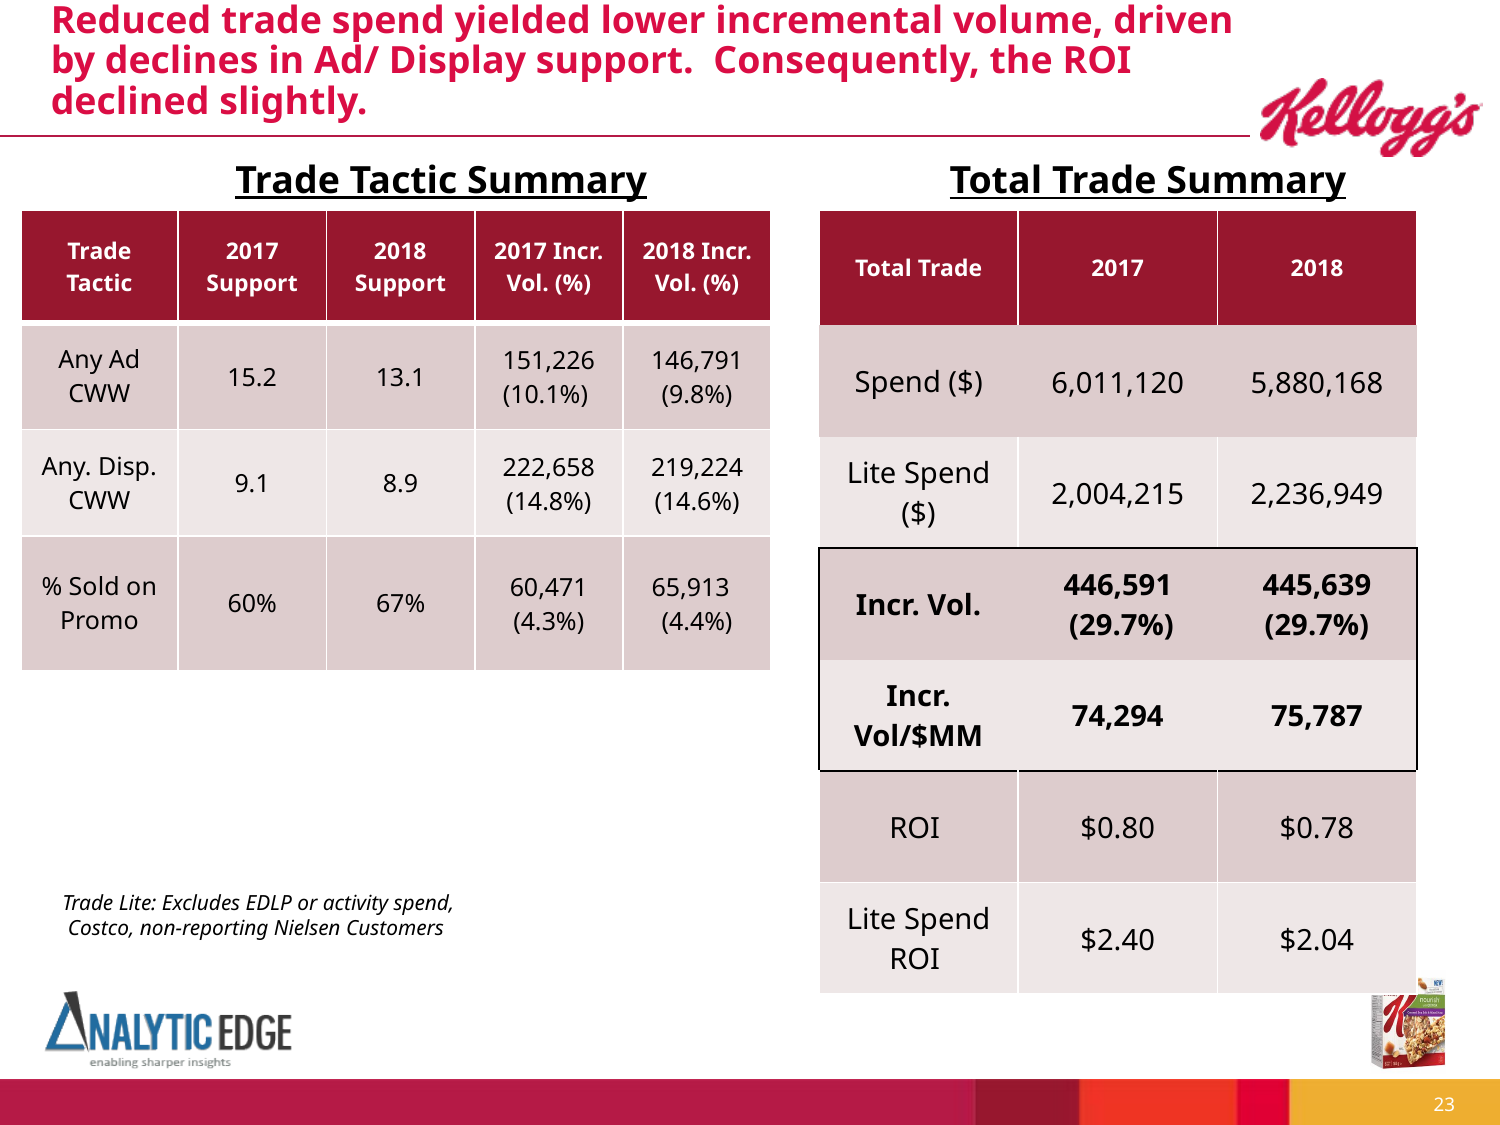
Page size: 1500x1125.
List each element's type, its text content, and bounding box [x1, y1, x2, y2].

text_box Total Trade Summary [934, 148, 1362, 209]
table_cell 5,880,168 [1217, 325, 1417, 437]
table_cell 9.1 [179, 430, 326, 535]
table_cell 6,011,120 [1018, 325, 1217, 437]
table_cell 60% [179, 537, 326, 670]
table_header 2018 [1218, 211, 1416, 325]
table_cell 75,787 [1217, 660, 1416, 770]
table_cell Any Ad CWW [22, 326, 177, 429]
table_cell 222,658 (14.8%) [476, 430, 622, 535]
table_header 2018 Support [327, 211, 474, 320]
table_cell 74,294 [1018, 660, 1217, 770]
table_cell $2.40 [1019, 883, 1217, 993]
table_header Total Trade [820, 211, 1017, 325]
picture [0, 1079, 1500, 1125]
table_cell 445,639 (29.7%) [1217, 549, 1416, 660]
text_box Trade Lite: Excludes EDLP or activity spend, Costco, non-reporting Nielsen Customers [47, 881, 500, 947]
picture [1370, 969, 1446, 1075]
table_header 2017 Support [179, 211, 326, 320]
table_cell % Sold on Promo [22, 537, 177, 670]
table_cell Incr. Vol/$MM [820, 660, 1018, 770]
table_cell Any. Disp. CWW [22, 430, 177, 535]
table_cell 146,791 (9.8%) [624, 326, 770, 429]
table_cell 13.1 [327, 326, 474, 429]
picture [1260, 78, 1483, 157]
text_box Trade Tactic Summary [220, 148, 663, 209]
table_cell 2,236,949 [1218, 437, 1416, 547]
table_header Trade Tactic [22, 211, 177, 320]
table_cell ROI [820, 772, 1017, 882]
title Reduced trade spend yielded lower incremental volume, driven by declines in Ad/ Display support. Consequently, the ROI declined slightly. [50, 24, 1249, 99]
table_cell $0.80 [1019, 772, 1217, 882]
table_cell 219,224 (14.6%) [624, 430, 770, 535]
table_cell Spend ($) [819, 325, 1018, 437]
picture [44, 991, 293, 1071]
table_cell $0.78 [1218, 772, 1416, 882]
table_header 2017 [1019, 211, 1217, 325]
table_header 2018 Incr. Vol. (%) [624, 211, 770, 320]
table_cell 2,004,215 [1019, 437, 1217, 547]
table_cell 65,913 (4.4%) [624, 537, 770, 670]
table_cell 60,471 (4.3%) [476, 537, 622, 670]
table_cell Lite Spend ROI [820, 883, 1017, 993]
table_cell Lite Spend ($) [820, 437, 1017, 547]
table_cell Incr. Vol. [820, 549, 1018, 660]
table_cell 67% [327, 537, 474, 670]
table_cell 15.2 [179, 326, 326, 429]
table_cell 446,591 (29.7%) [1018, 549, 1217, 660]
table_cell $2.04 [1218, 883, 1416, 993]
table_cell 151,226 (10.1%) [476, 326, 622, 429]
table_header 2017 Incr. Vol. (%) [476, 211, 622, 320]
table_cell 8.9 [327, 430, 474, 535]
